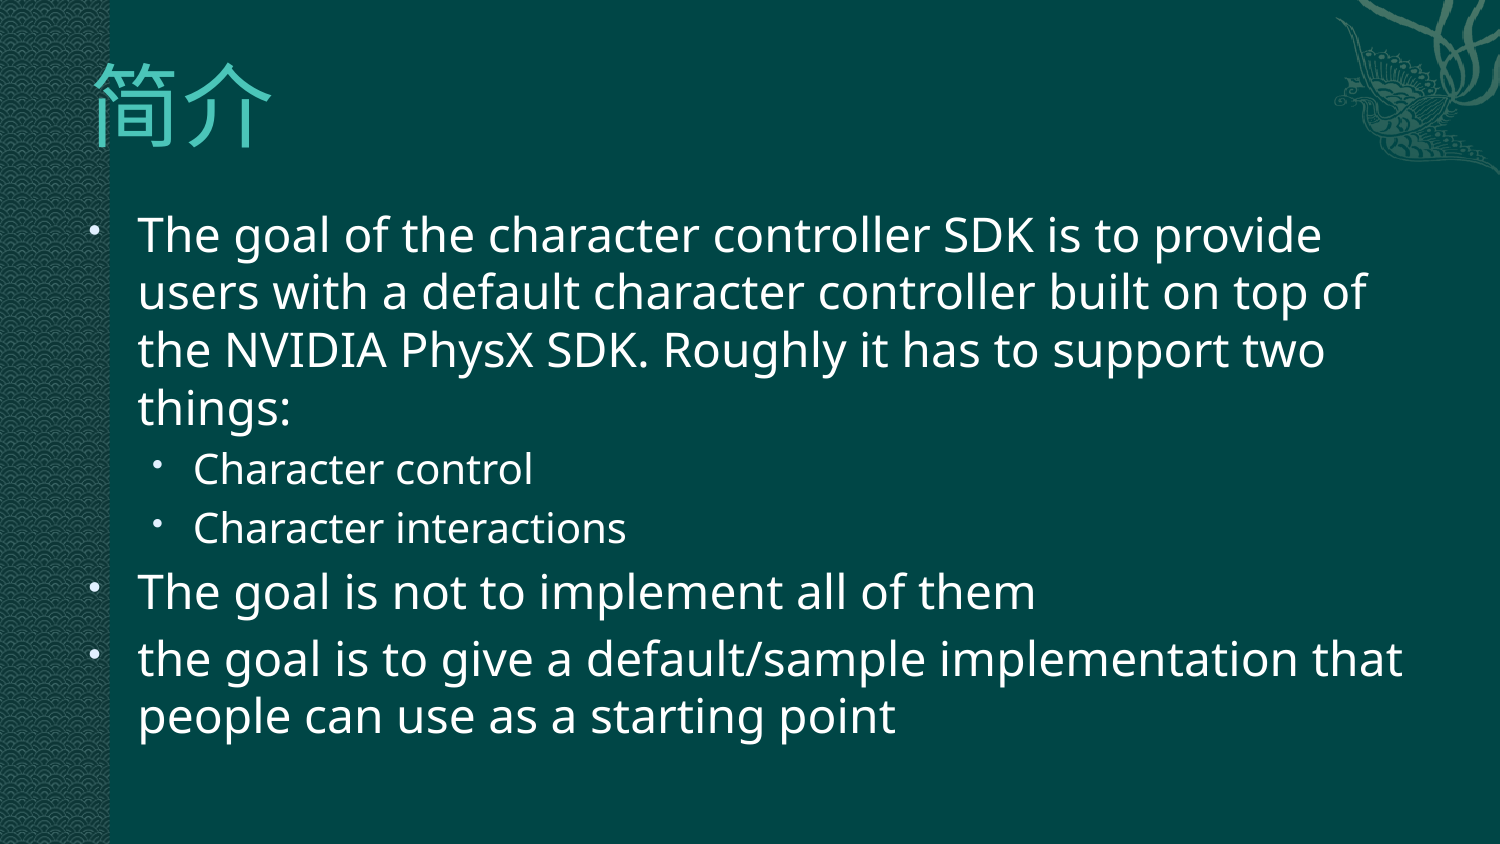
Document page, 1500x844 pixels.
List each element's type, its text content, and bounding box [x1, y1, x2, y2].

picture [0, 0, 110, 844]
title 简介 [75, 33, 1351, 175]
list The goal of the character controller SDK is to provide users with a default character controller built on top of the NVIDIA PhysX SDK. Roughly it has to support two things: Character control Character interactions The goal is not to implement all of them the goal is to give a default/sample implementation that people can use as a starting point [75, 196, 1425, 754]
